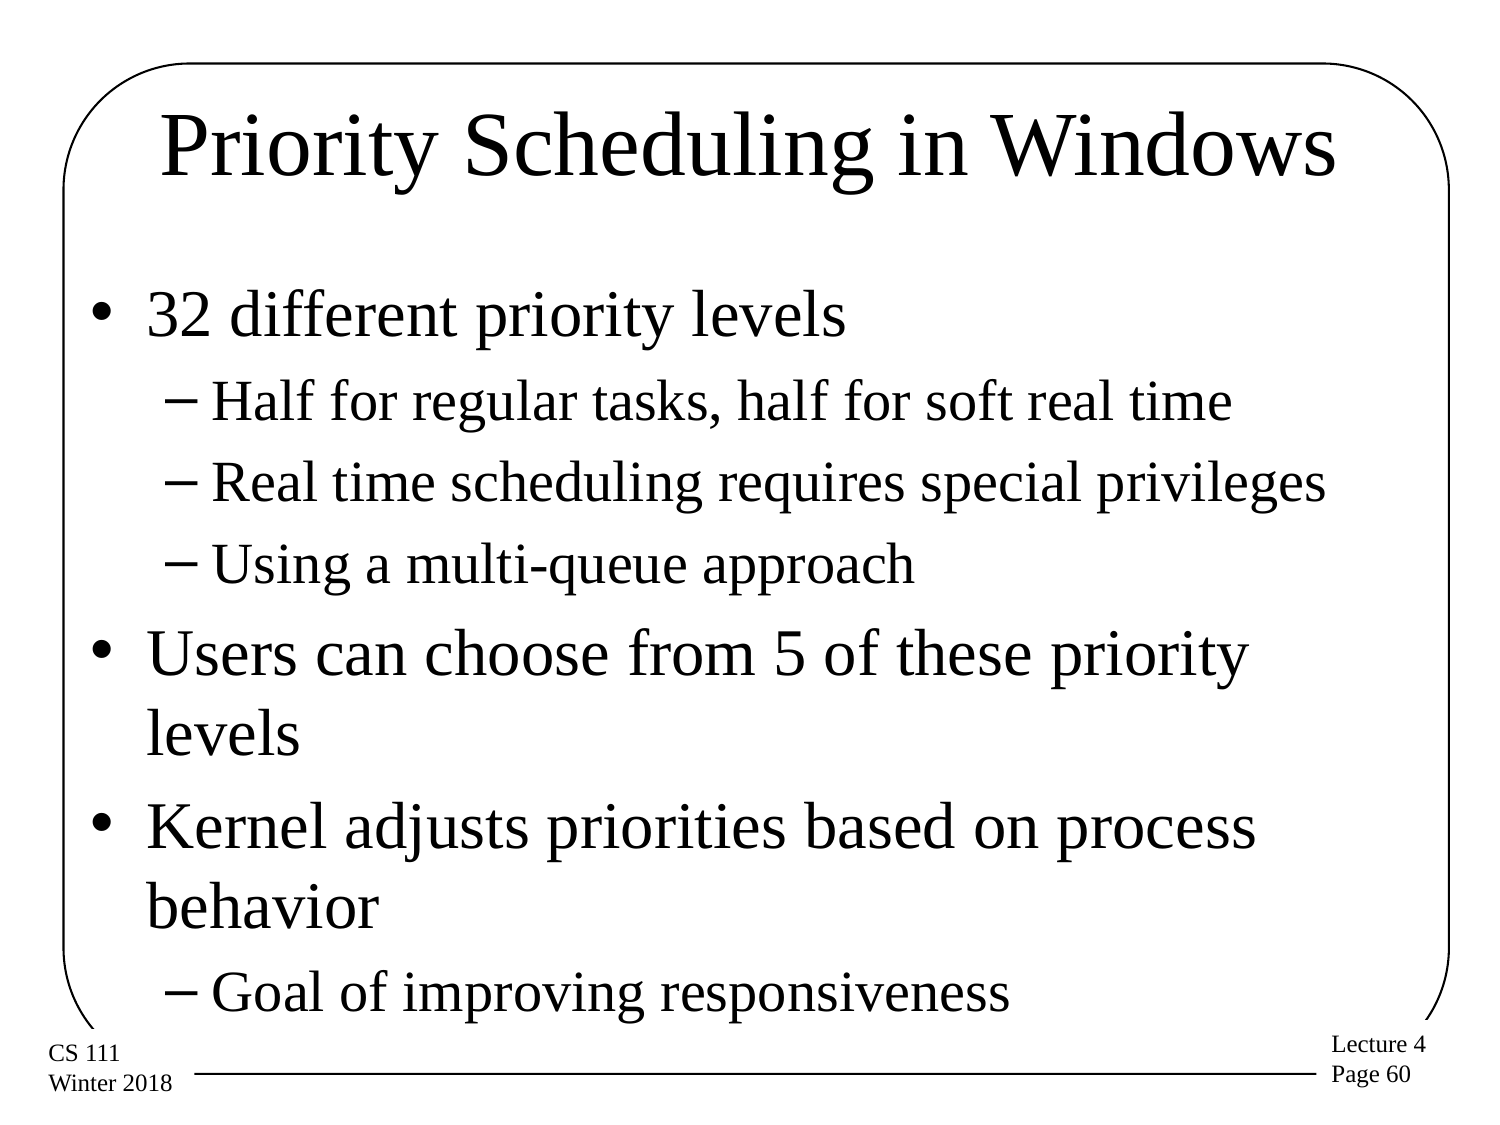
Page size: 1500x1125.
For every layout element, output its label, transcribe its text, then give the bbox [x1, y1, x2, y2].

list 32 different priority levels Half for regular tasks, half for soft real time Real time scheduling requires special privileges Using a multi-queue approach Users can choose from 5 of these priority levels Kernel adjusts priorities based on process behavior Goal of improving responsiveness [74, 262, 1426, 1006]
title Priority Scheduling in Windows [74, 44, 1426, 233]
